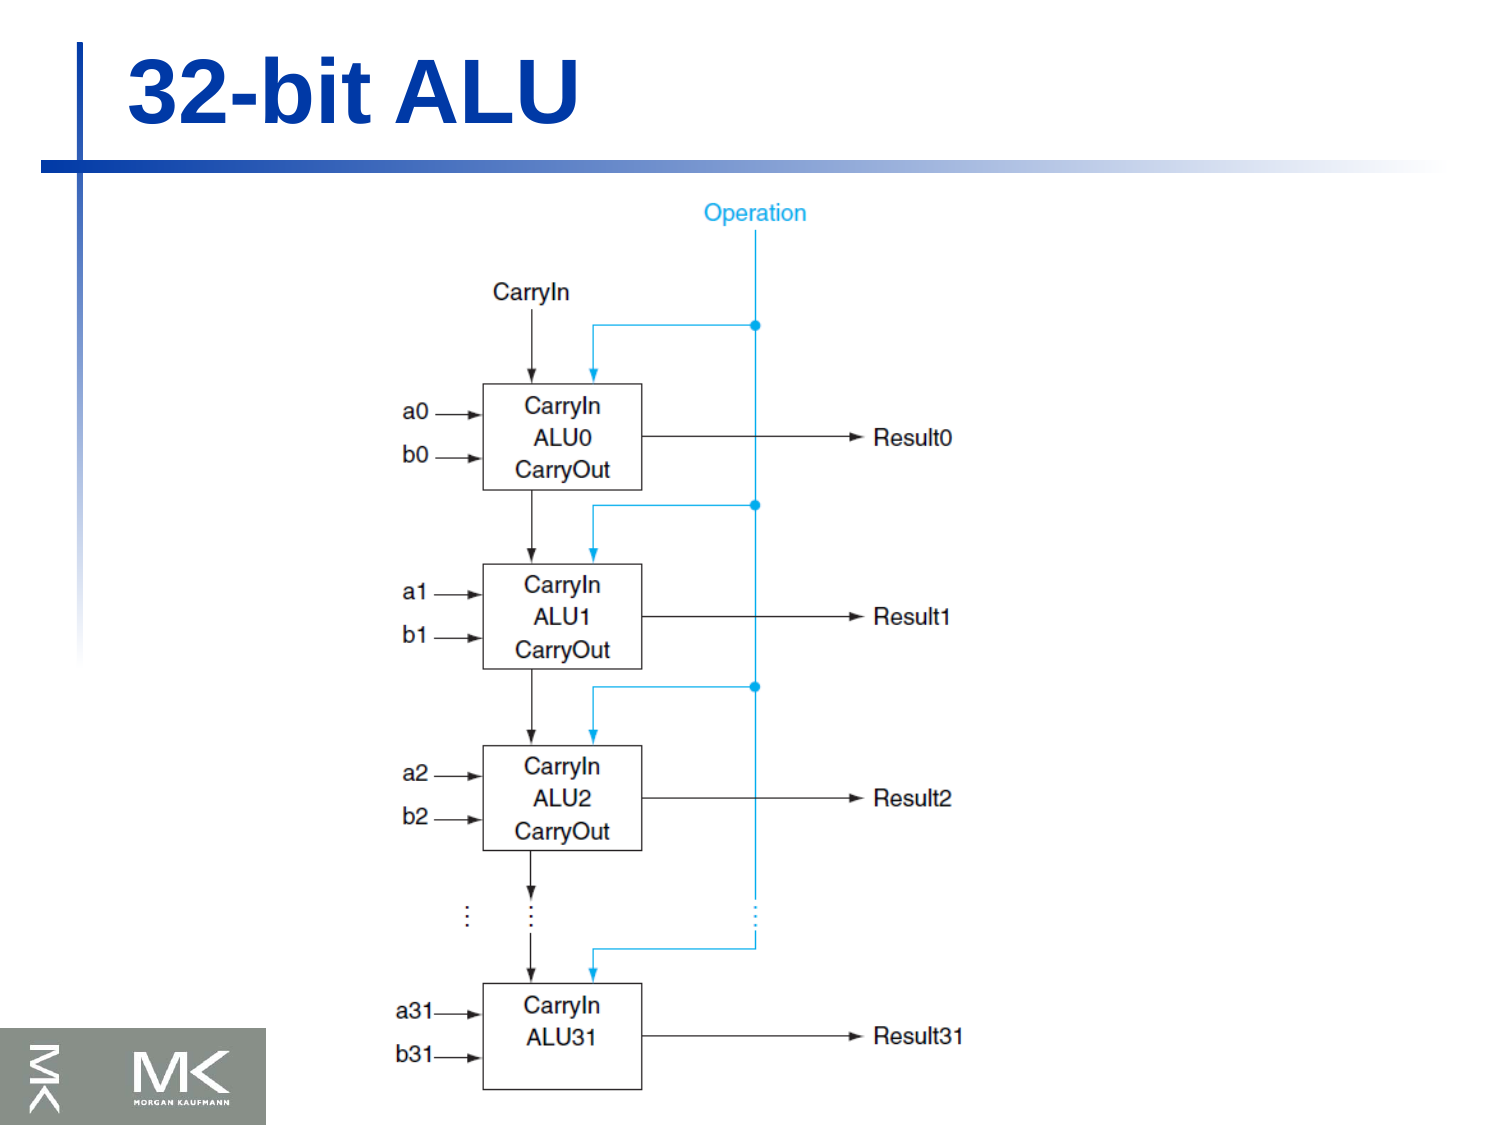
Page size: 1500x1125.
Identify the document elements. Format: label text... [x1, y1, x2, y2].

title 32-bit ALU [112, 23, 1468, 149]
picture [0, 1028, 266, 1125]
picture [383, 184, 981, 1098]
